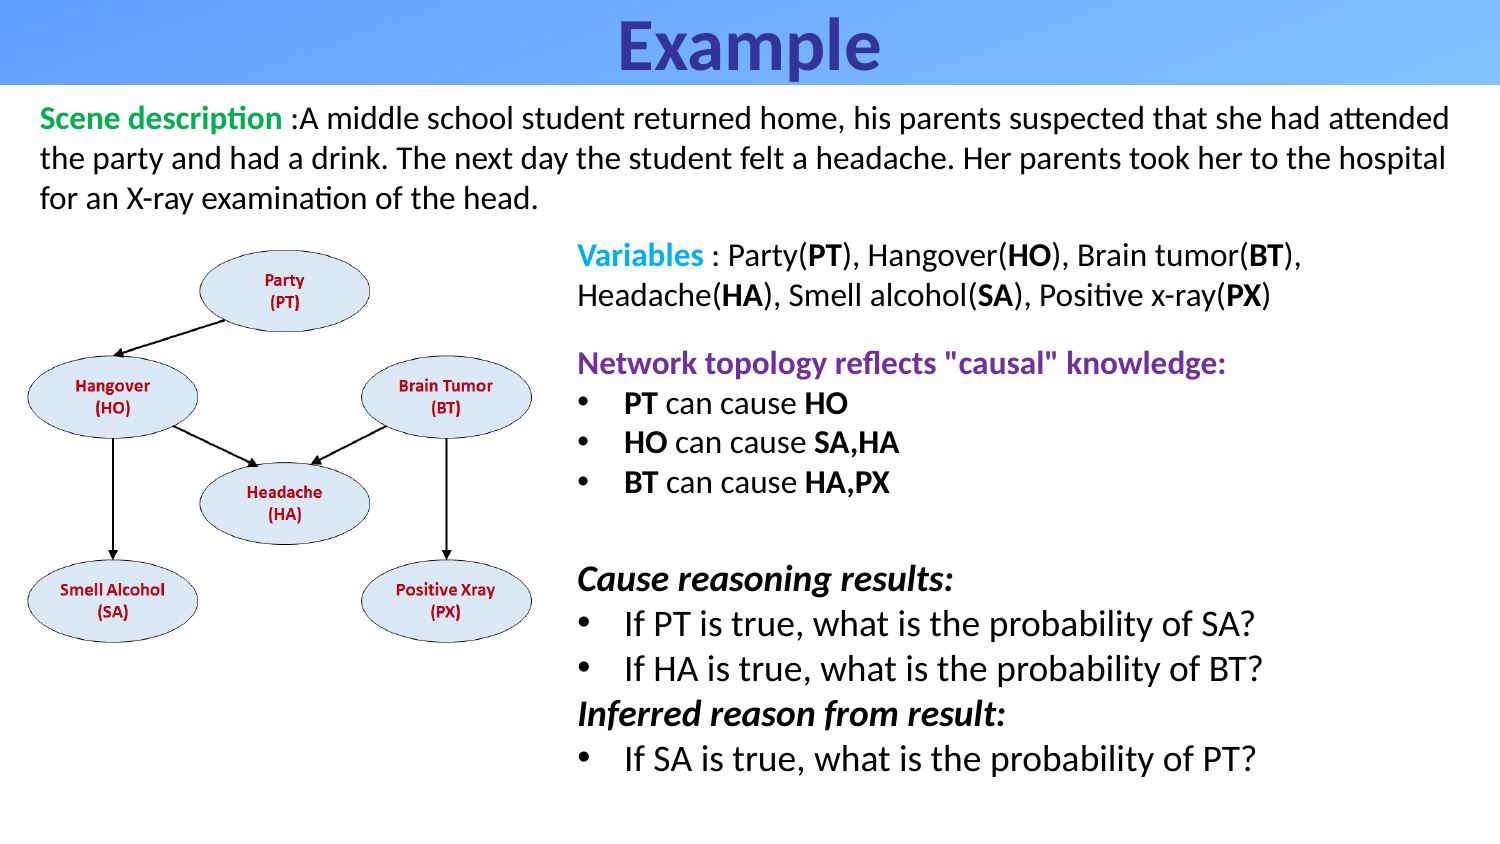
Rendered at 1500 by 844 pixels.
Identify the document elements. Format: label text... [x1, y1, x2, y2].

text_box Network topology reflects "causal" knowledge: PT can cause HO HO can cause SA,HA BT can cause HA,PX [562, 333, 1250, 508]
text_box Cause reasoning results: If PT is true, what is the probability of SA? If HA is true, what is the probability of BT? Inferred reason from result: If SA is true, what is the probability of PT? [562, 546, 1413, 787]
text_box Variables : Party(PT), Hangover(HO), Brain tumor(BT), Headache(HA), Smell alcohol(SA), Positive x-ray(PX) [562, 225, 1475, 320]
text_box Scene description :A middle school student returned home, his parents suspected that she had attended the party and had a drink. The next day the student felt a headache. Her parents took her to the hospital for an X-ray examination of the head. [24, 89, 1475, 224]
text_box Example [0, 0, 1500, 85]
picture [21, 246, 535, 649]
